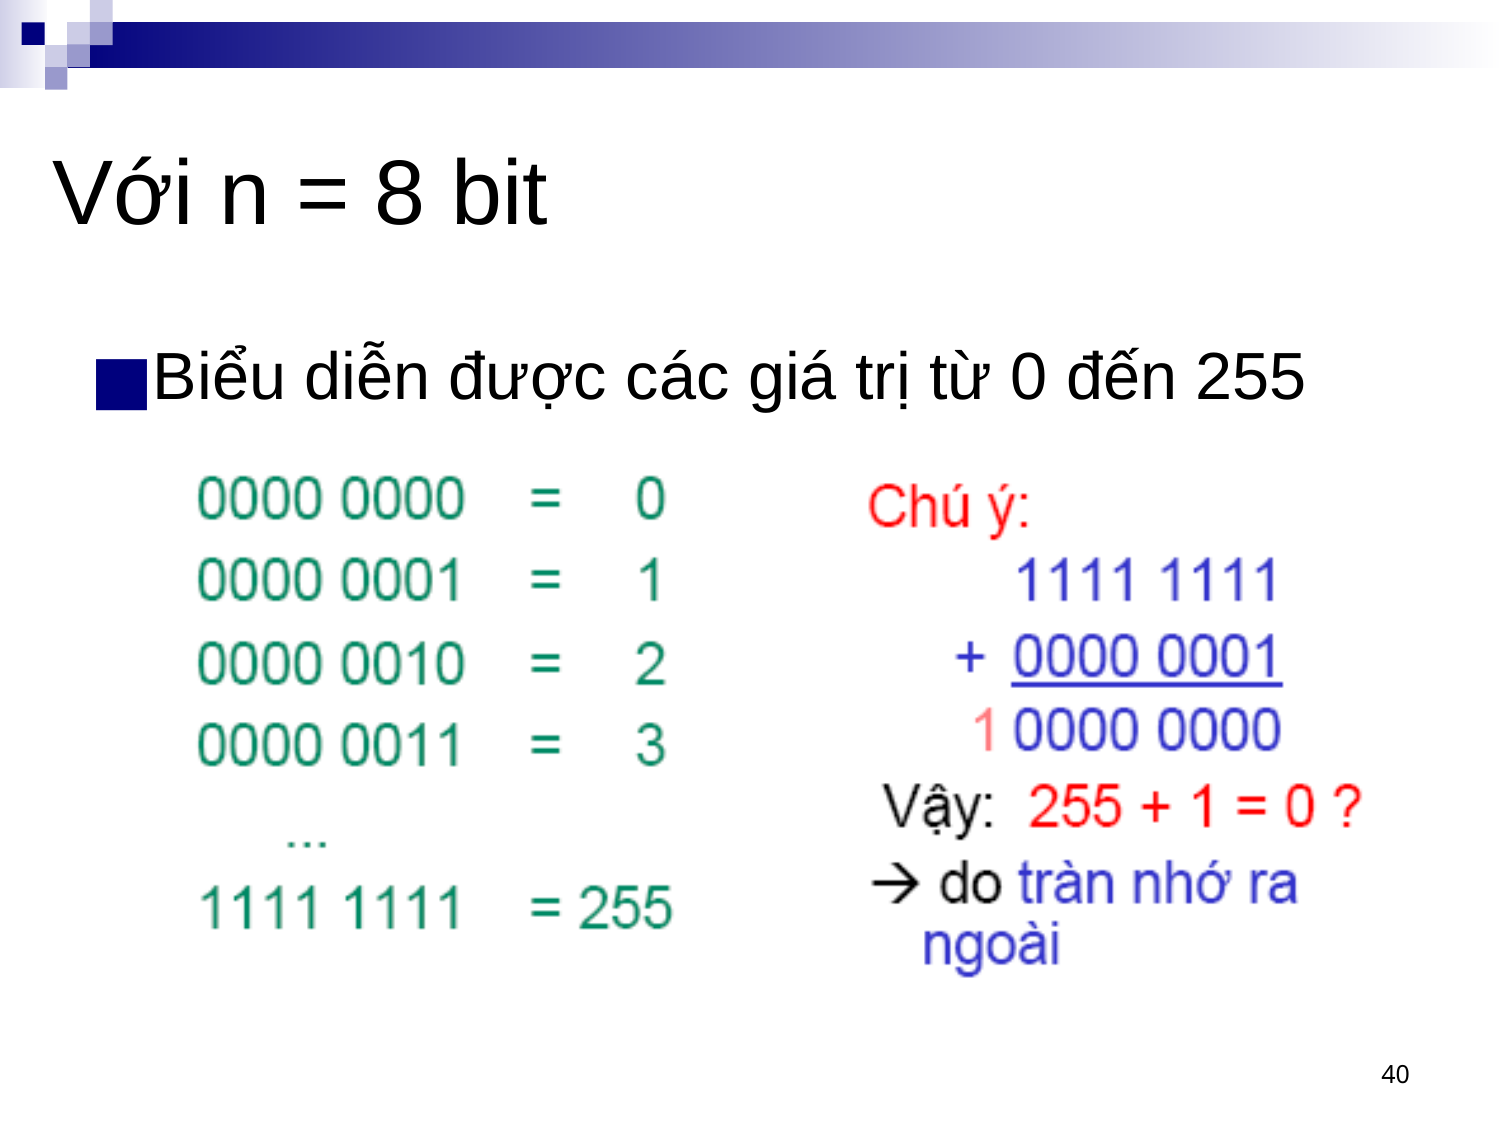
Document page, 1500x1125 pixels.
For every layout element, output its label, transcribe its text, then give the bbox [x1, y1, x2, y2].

title Với n = 8 bit [37, 75, 1475, 300]
picture [174, 449, 1403, 988]
list Biểu diễn được các giá trị từ 0 đến 255 [75, 324, 1463, 1050]
slide_number ‹#› [1074, 1025, 1425, 1100]
